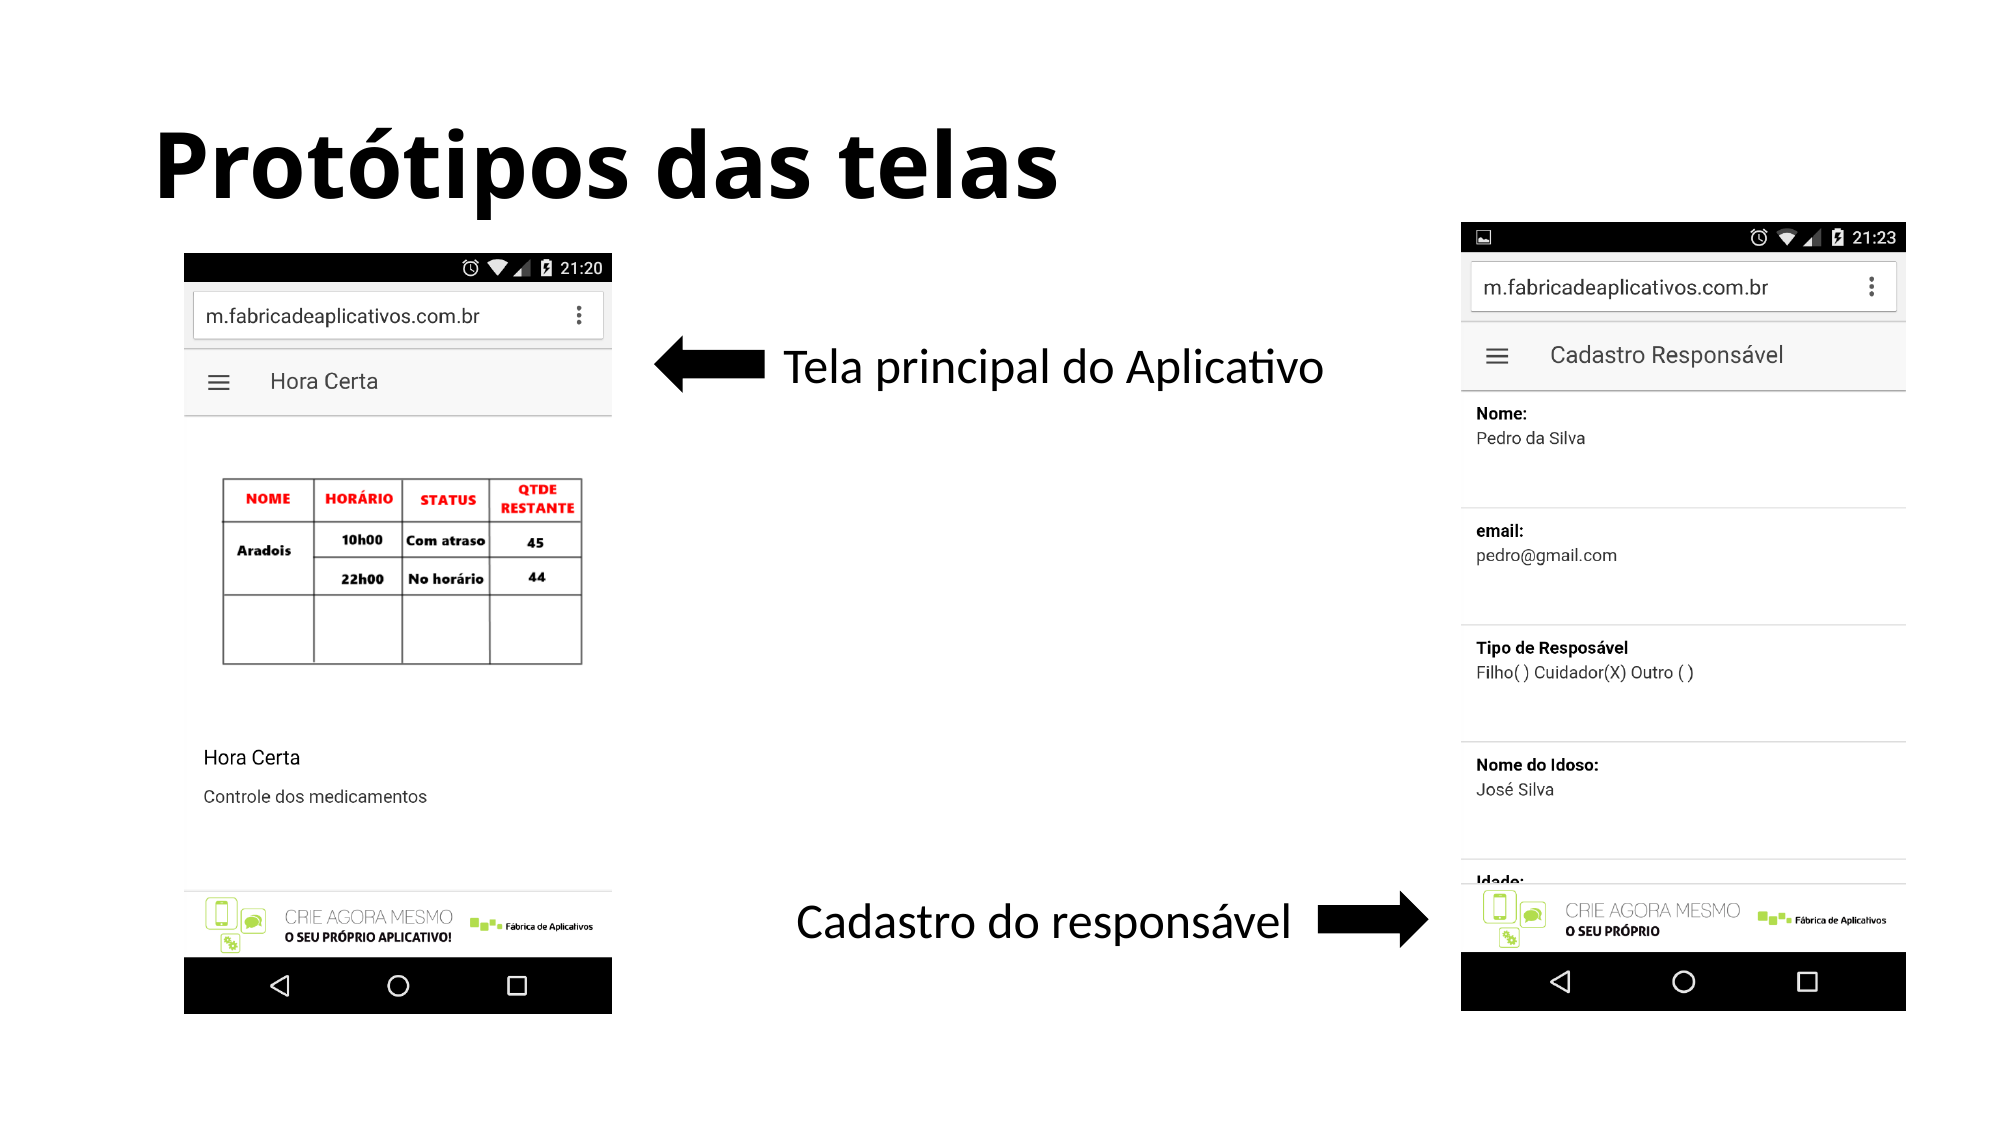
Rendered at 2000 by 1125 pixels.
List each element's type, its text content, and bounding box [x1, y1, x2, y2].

text_box Tela principal do Aplicativo [768, 326, 1340, 401]
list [184, 253, 613, 1014]
title Protótipos das telas [137, 59, 1862, 278]
text_box [1317, 890, 1429, 948]
text_box Cadastro do responsável [646, 881, 1308, 957]
text_box [653, 335, 765, 393]
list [1461, 222, 1906, 1011]
